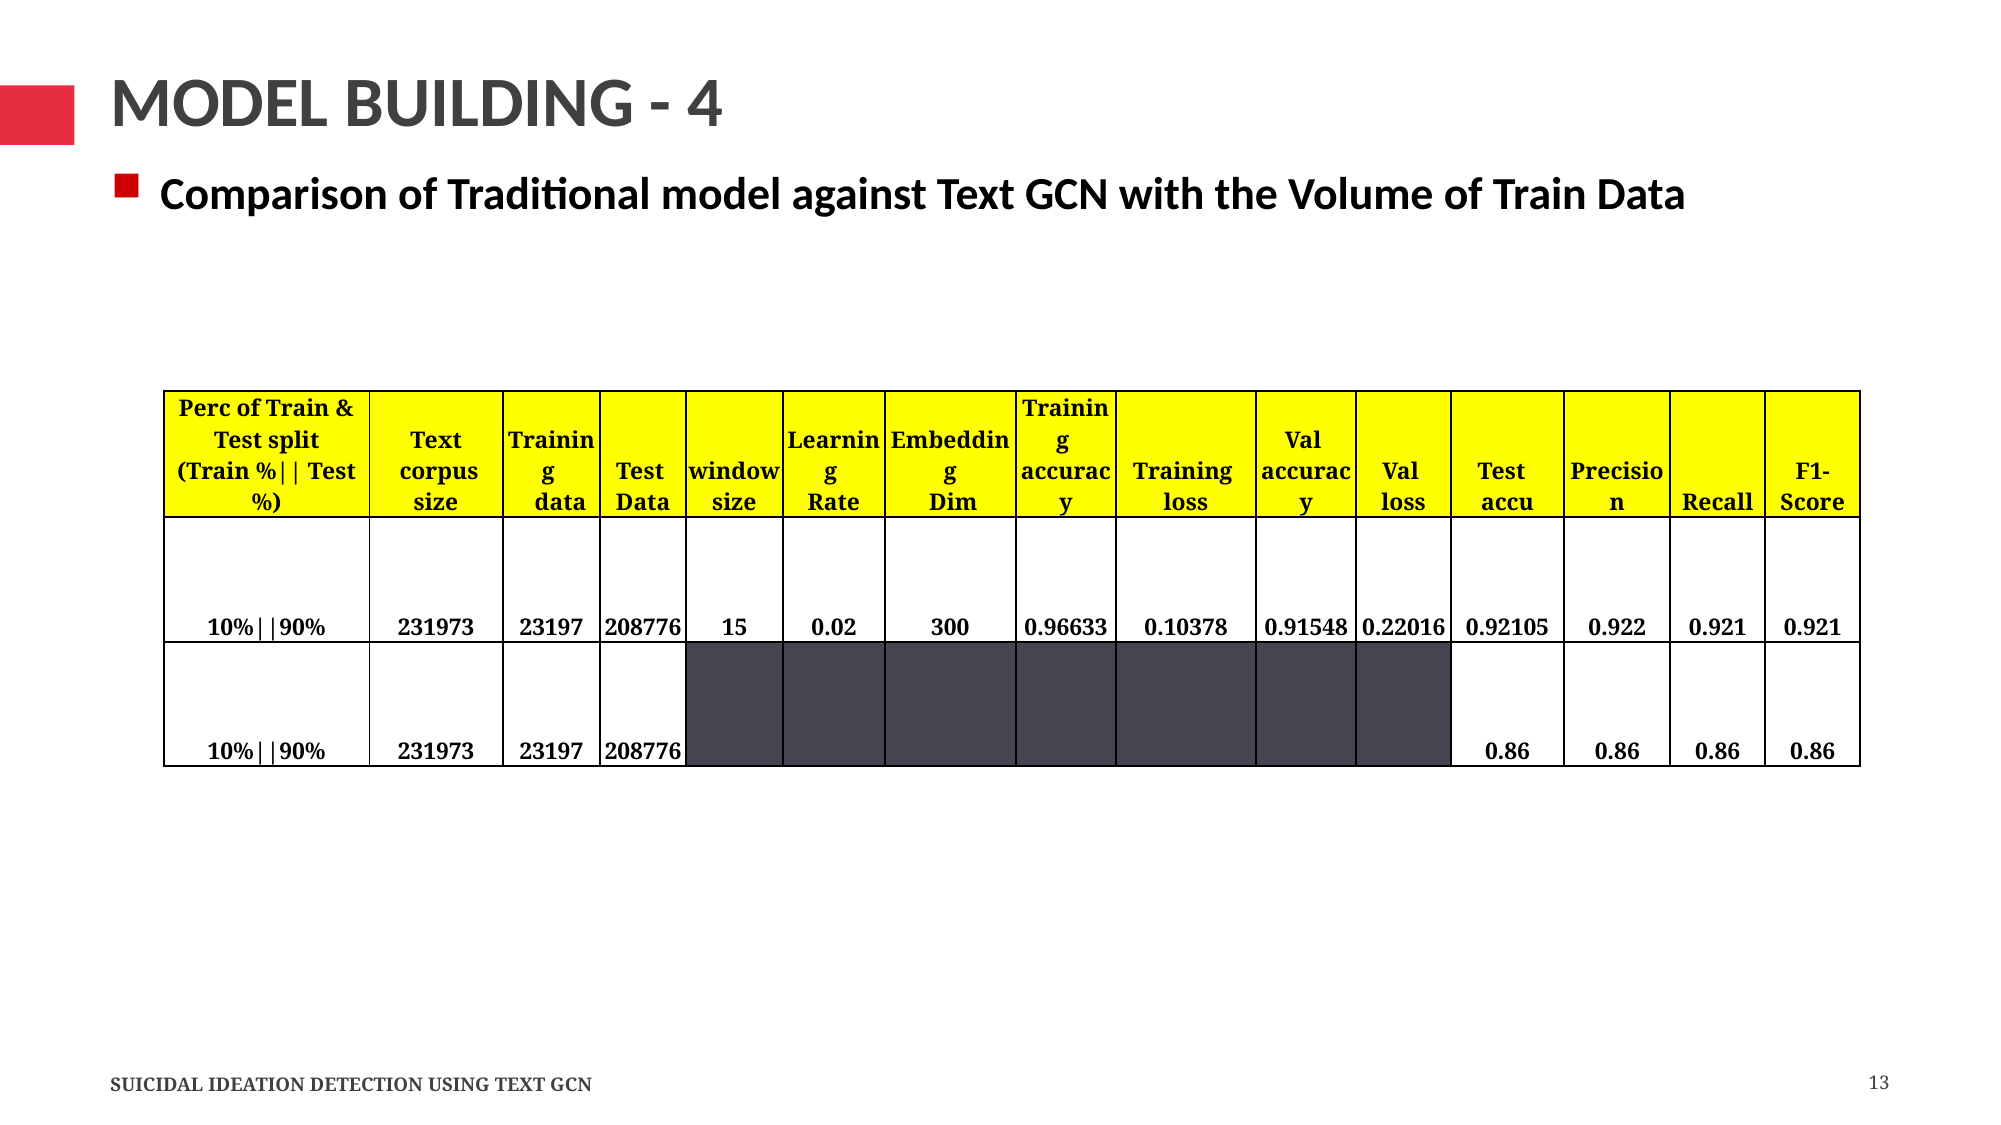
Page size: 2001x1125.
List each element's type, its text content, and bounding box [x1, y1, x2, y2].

table_cell [1357, 643, 1450, 765]
table_cell [784, 643, 884, 765]
table_header Text corpus size [370, 392, 502, 516]
table_header Training data [504, 392, 599, 516]
table_cell [1017, 643, 1115, 765]
table_cell 10%||90% [165, 518, 369, 641]
table_cell 10%||90% [165, 643, 369, 765]
table_header Precision [1565, 392, 1669, 516]
table_cell 0.921 [1671, 518, 1764, 641]
table_cell 23197 [504, 643, 599, 765]
table_cell 208776 [601, 518, 685, 641]
table_cell 0.10378 [1117, 518, 1255, 641]
table_cell [1117, 643, 1255, 765]
table_cell 0.91548 [1257, 518, 1355, 641]
table_cell 208776 [601, 643, 685, 765]
table_cell 0.92105 [1452, 518, 1563, 641]
table_cell 0.02 [784, 518, 884, 641]
table_cell 0.86 [1565, 643, 1669, 765]
table_cell 0.96633 [1017, 518, 1115, 641]
table_cell 231973 [370, 643, 502, 765]
table_cell 0.86 [1452, 643, 1563, 765]
table_cell [687, 643, 782, 765]
table_cell 0.86 [1766, 643, 1859, 765]
table_cell 300 [886, 518, 1015, 641]
table_cell 0.22016 [1357, 518, 1450, 641]
table_header Perc of Train & Test split (Train %|| Test %) [165, 392, 369, 516]
table_cell 15 [687, 518, 782, 641]
table_cell 0.86 [1671, 643, 1764, 765]
table_header Val accuracy [1257, 392, 1355, 516]
footer Suicidal Ideation Detection Using Text GCN [95, 1053, 1230, 1114]
table_cell 23197 [504, 518, 599, 641]
table_cell [886, 643, 1015, 765]
table_header Test accu [1452, 392, 1563, 516]
table_cell [1257, 643, 1355, 765]
list Comparison of Traditional model against Text GCN with the Volume of Train Data [95, 159, 1775, 1023]
table_header Val loss [1357, 392, 1450, 516]
table_header Recall [1671, 392, 1764, 516]
slide_number 13 [1732, 1053, 1905, 1114]
table_header Test Data [601, 392, 685, 516]
table_header Training loss [1117, 392, 1255, 516]
title Model Building - 4 [95, 37, 1905, 159]
table_cell 231973 [370, 518, 502, 641]
table_header window size [687, 392, 782, 516]
table_header F1-Score [1766, 392, 1859, 516]
table_cell 0.921 [1766, 518, 1859, 641]
table_header Training accuracy [1017, 392, 1115, 516]
table_cell 0.922 [1565, 518, 1669, 641]
table_header Embedding Dim [886, 392, 1015, 516]
table_header Learning Rate [784, 392, 884, 516]
